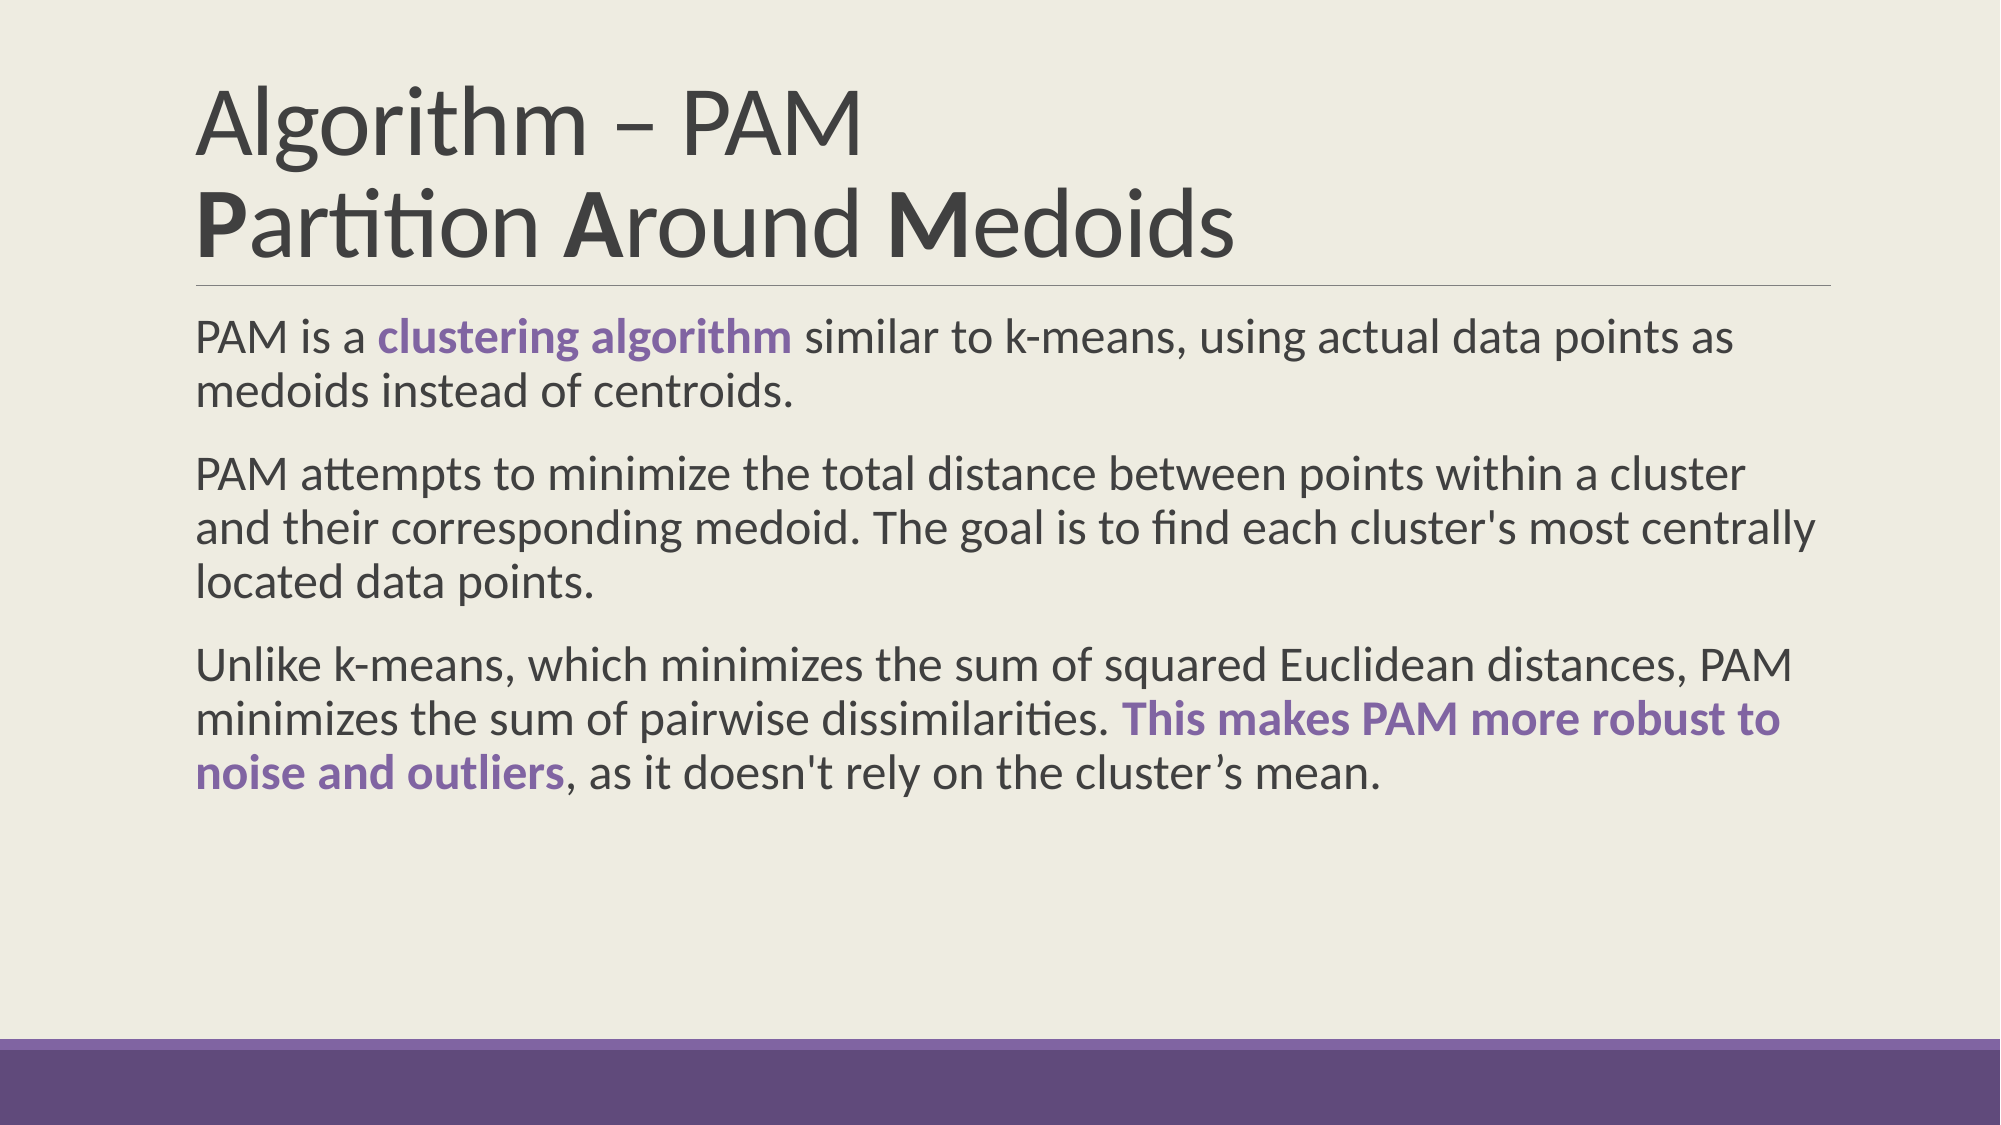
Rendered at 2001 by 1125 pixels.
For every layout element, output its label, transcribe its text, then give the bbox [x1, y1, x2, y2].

list PAM is a clustering algorithm similar to k-means, using actual data points as medoids instead of centroids. PAM attempts to minimize the total distance between points within a cluster and their corresponding medoid. The goal is to find each cluster's most centrally located data points. Unlike k-means, which minimizes the sum of squared Euclidean distances, PAM minimizes the sum of pairwise dissimilarities. This makes PAM more robust to noise and outliers, as it doesn't rely on the cluster’s mean. [180, 302, 1830, 963]
title Algorithm – PAM Partition Around Medoids [180, 47, 1830, 285]
